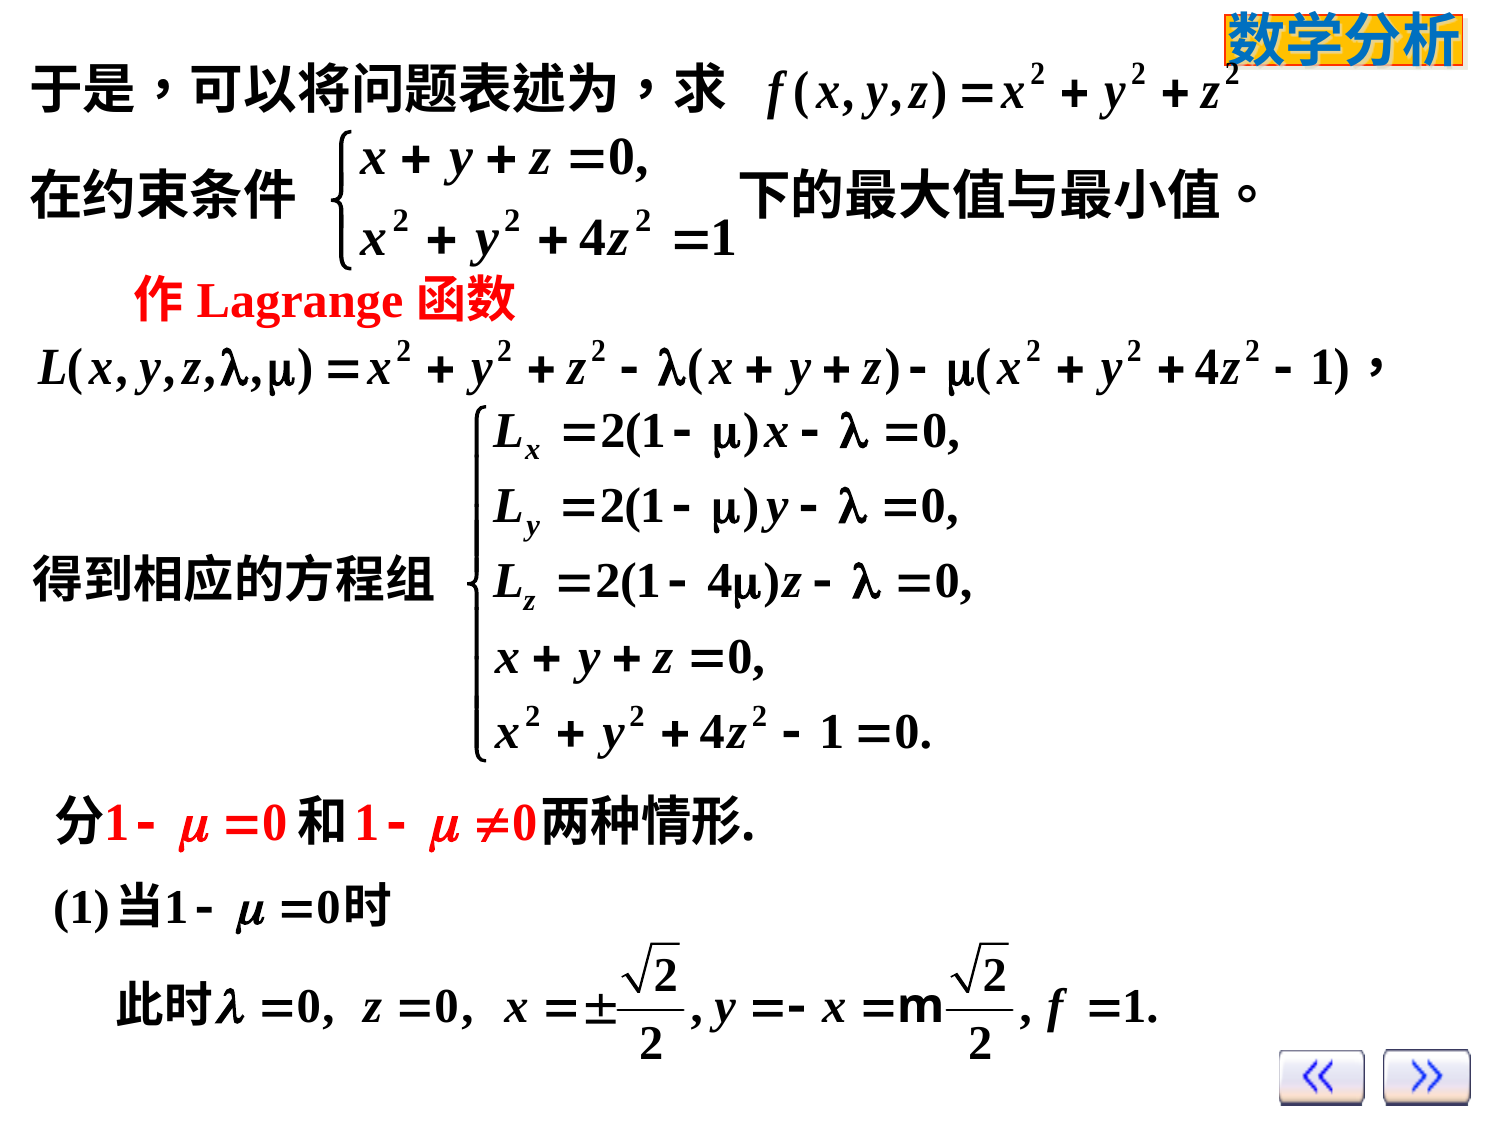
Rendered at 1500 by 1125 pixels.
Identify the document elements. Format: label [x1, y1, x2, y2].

text_box [32, 266, 1438, 804]
text_box [52, 874, 1164, 1065]
picture [1279, 1050, 1365, 1106]
text_box [28, 786, 928, 859]
picture [1383, 1049, 1471, 1106]
text_box [28, 54, 1318, 269]
